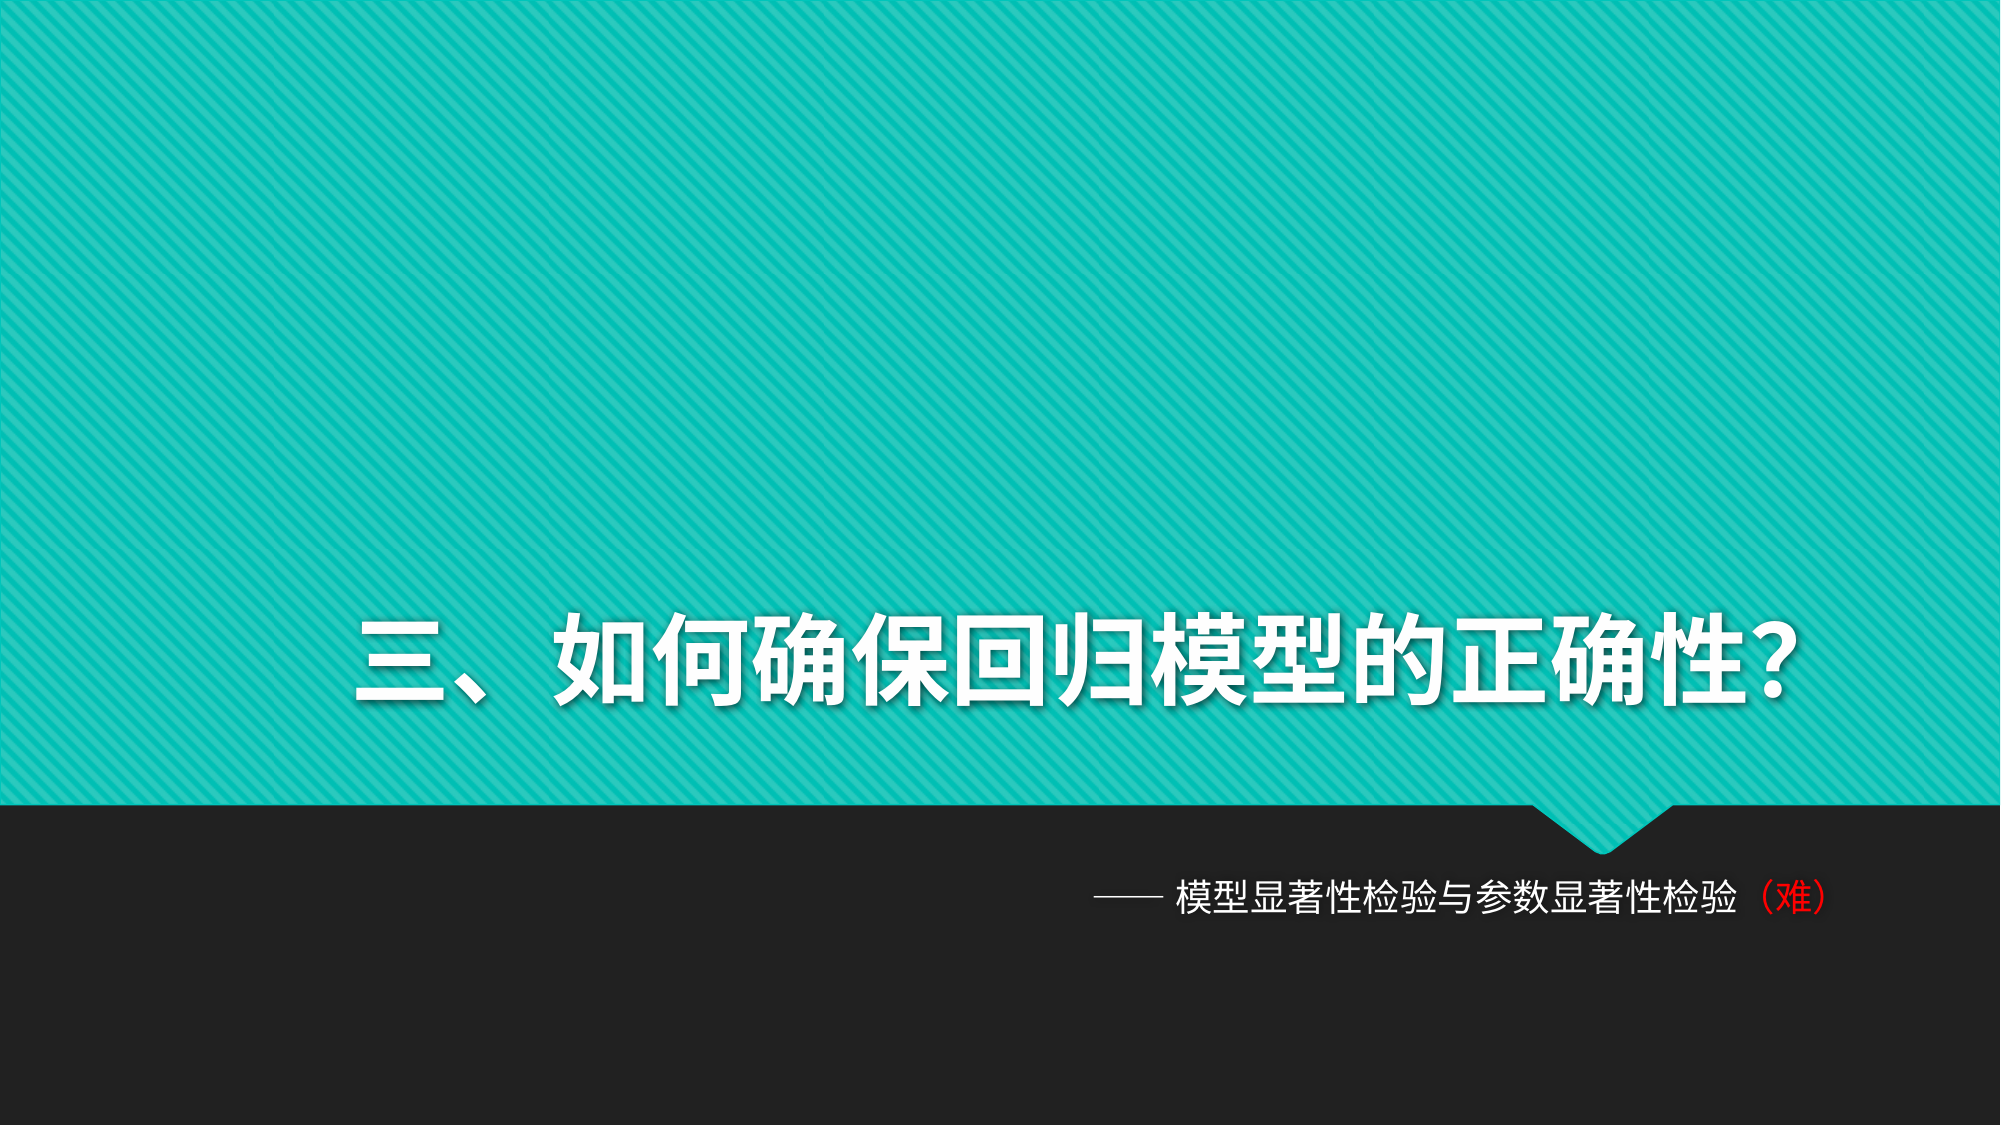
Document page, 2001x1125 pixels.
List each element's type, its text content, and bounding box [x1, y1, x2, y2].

list ——模型显著性检验与参数显著性检验（难） [132, 866, 1866, 938]
title 三、如何确保回归模型的正确性？ [132, 484, 1866, 726]
